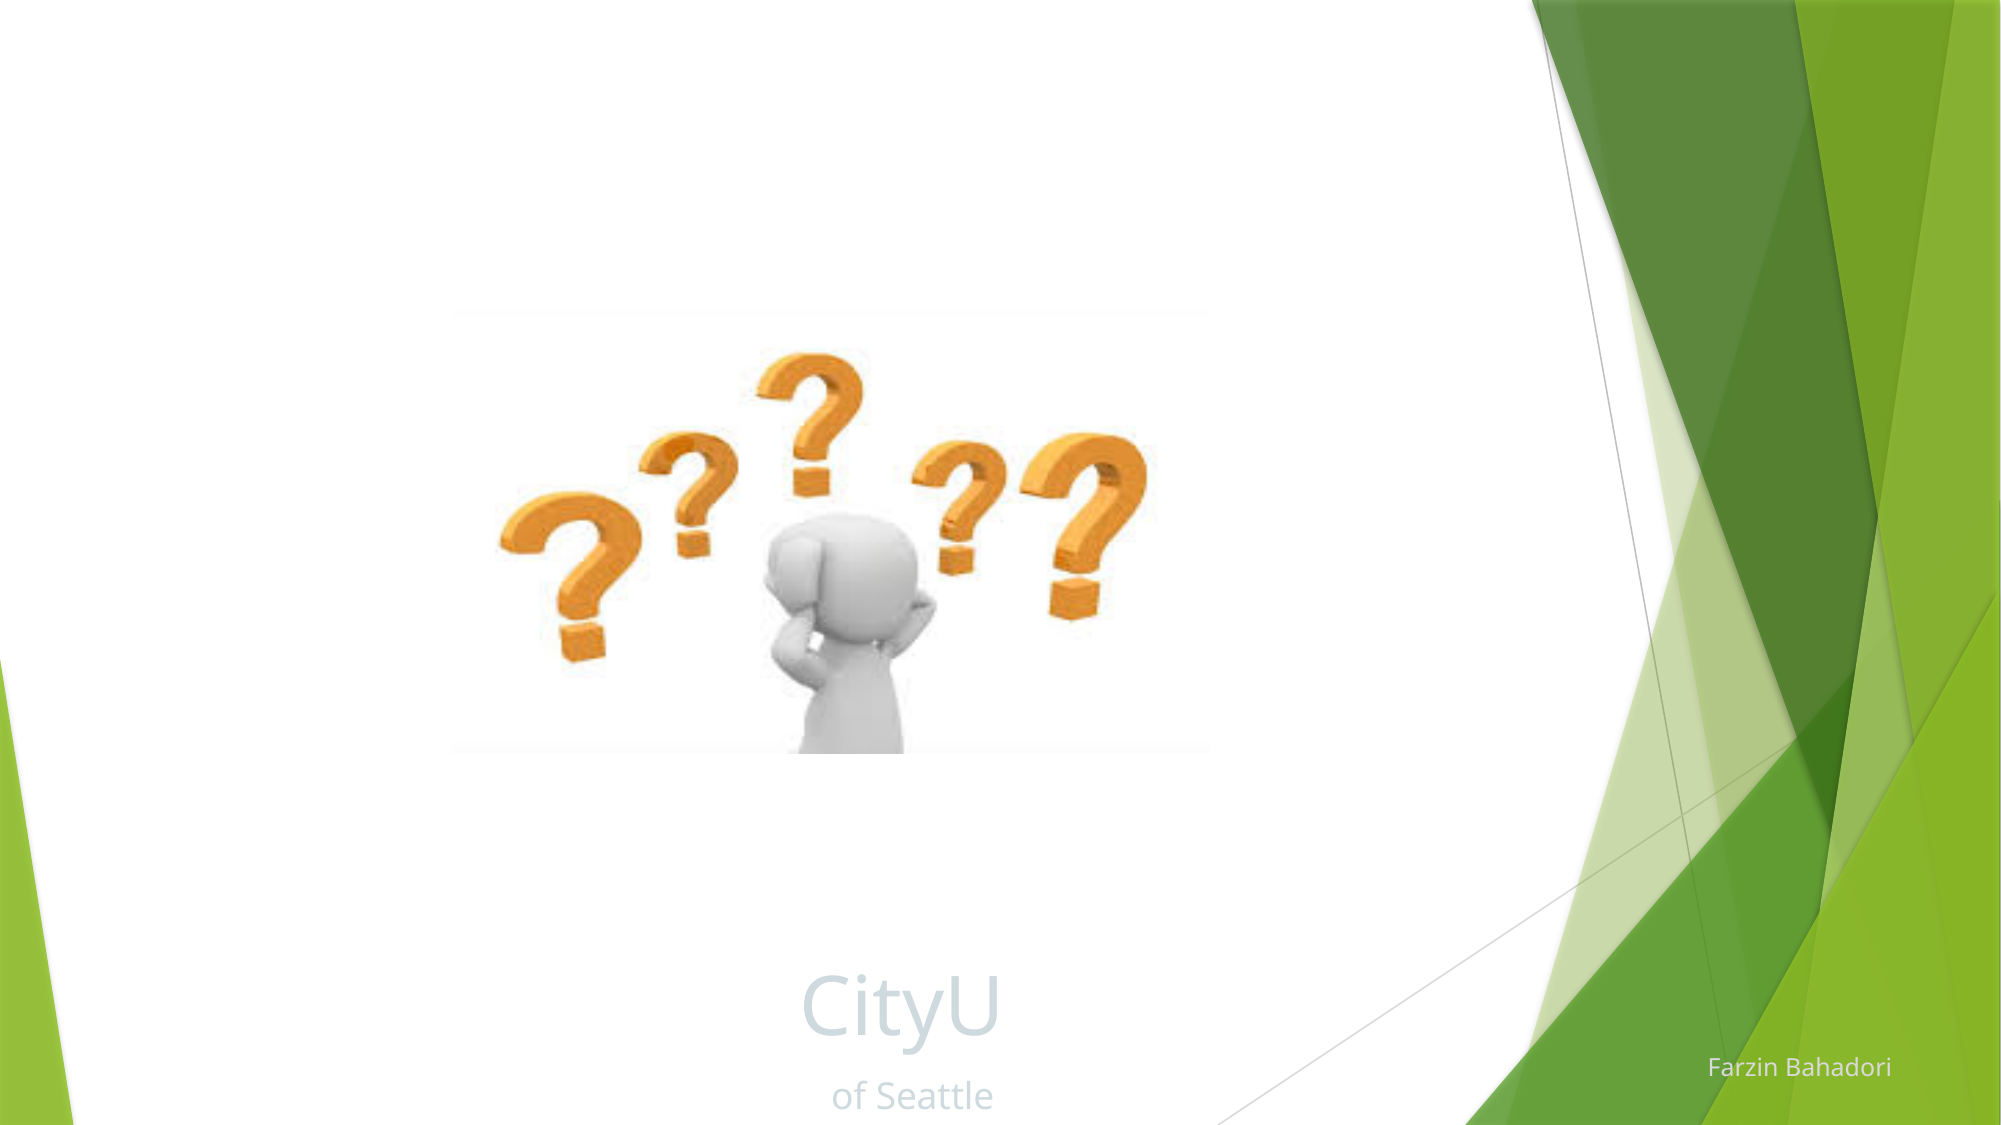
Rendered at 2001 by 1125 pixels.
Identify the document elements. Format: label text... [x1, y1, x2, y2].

text_box Farzin Bahadori [1634, 1044, 1966, 1103]
text_box CityU of Seattle [555, 945, 1270, 1125]
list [452, 309, 1212, 754]
